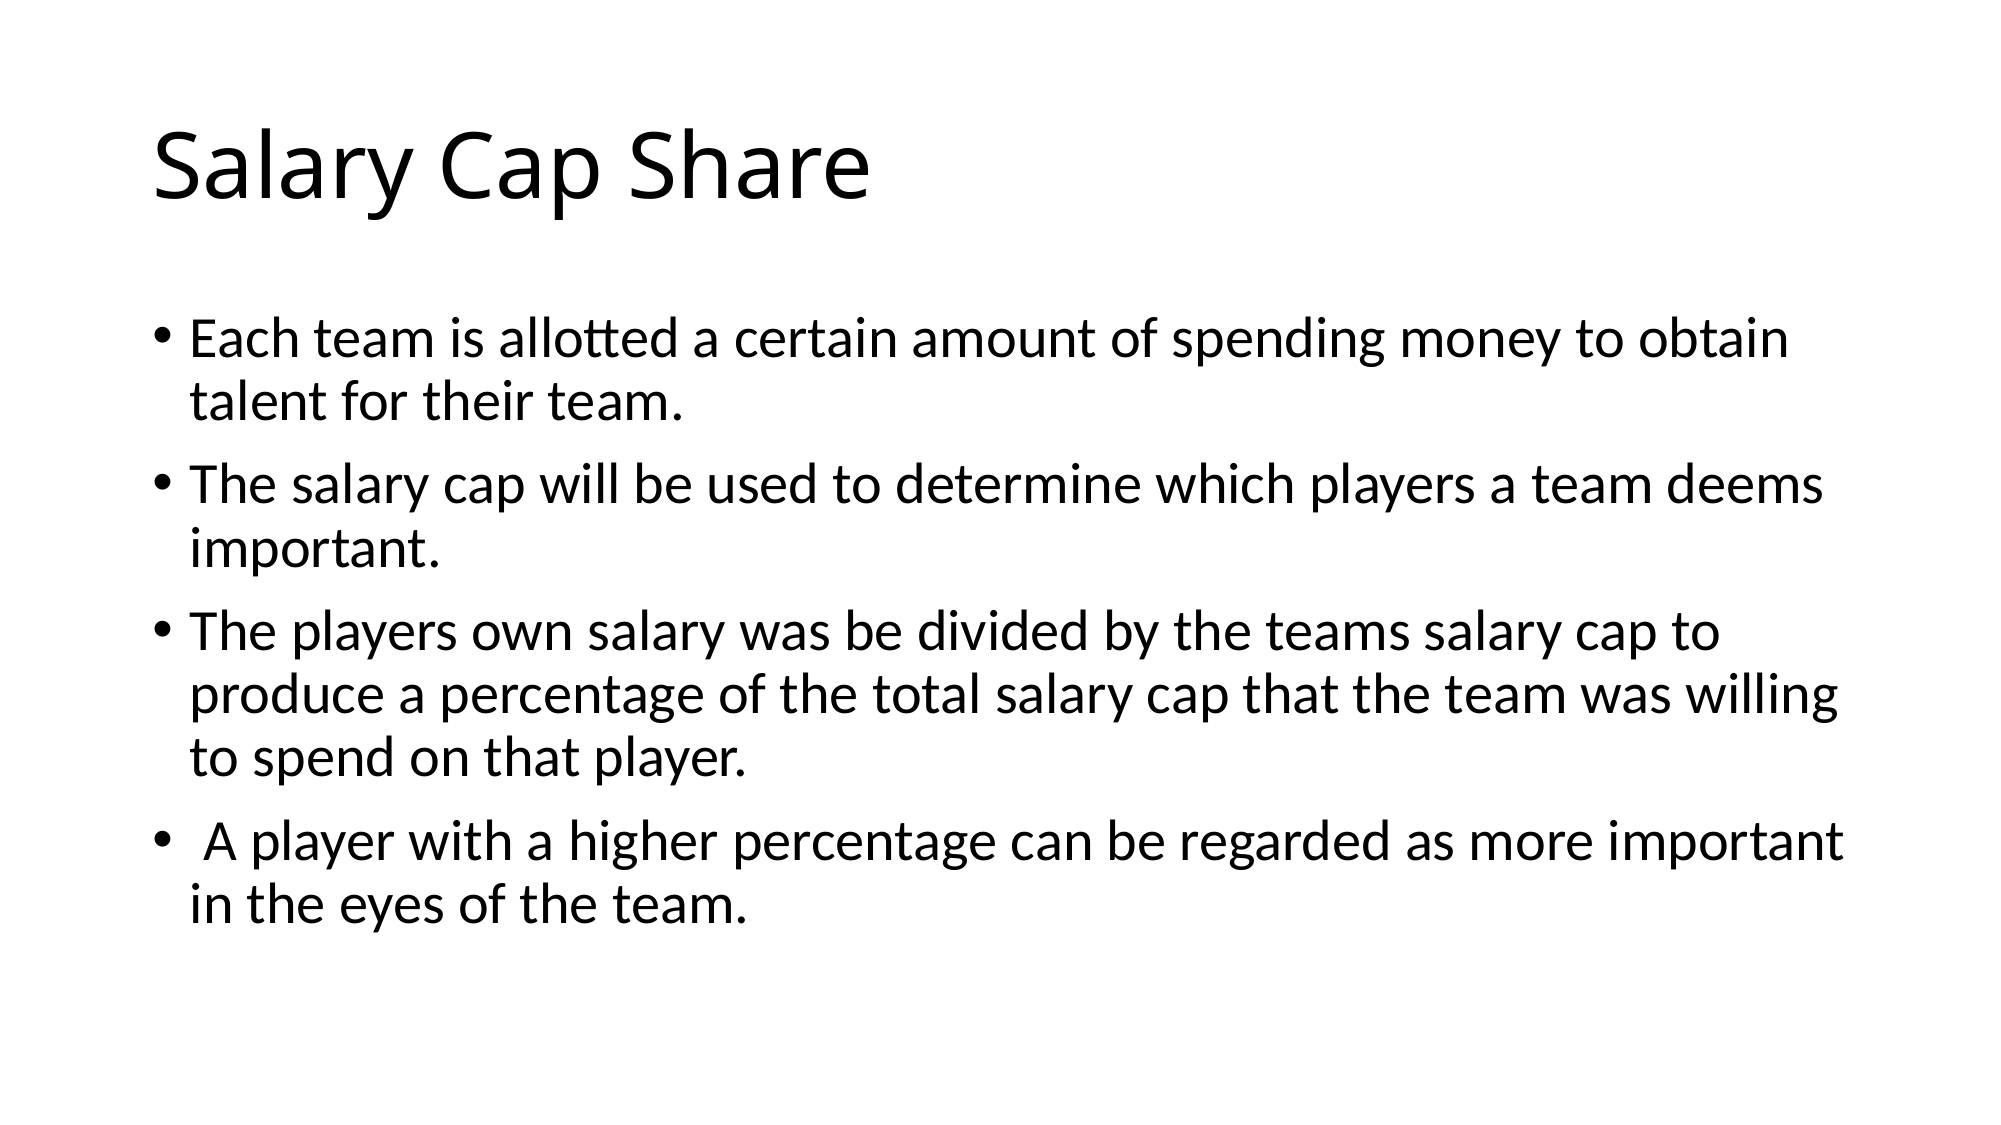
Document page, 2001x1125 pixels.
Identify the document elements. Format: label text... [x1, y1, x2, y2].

list Each team is allotted a certain amount of spending money to obtain talent for their team. The salary cap will be used to determine which players a team deems important. The players own salary was be divided by the teams salary cap to produce a percentage of the total salary cap that the team was willing to spend on that player. A player with a higher percentage can be regarded as more important in the eyes of the team. [137, 299, 1863, 1014]
title Salary Cap Share [137, 59, 1863, 278]
